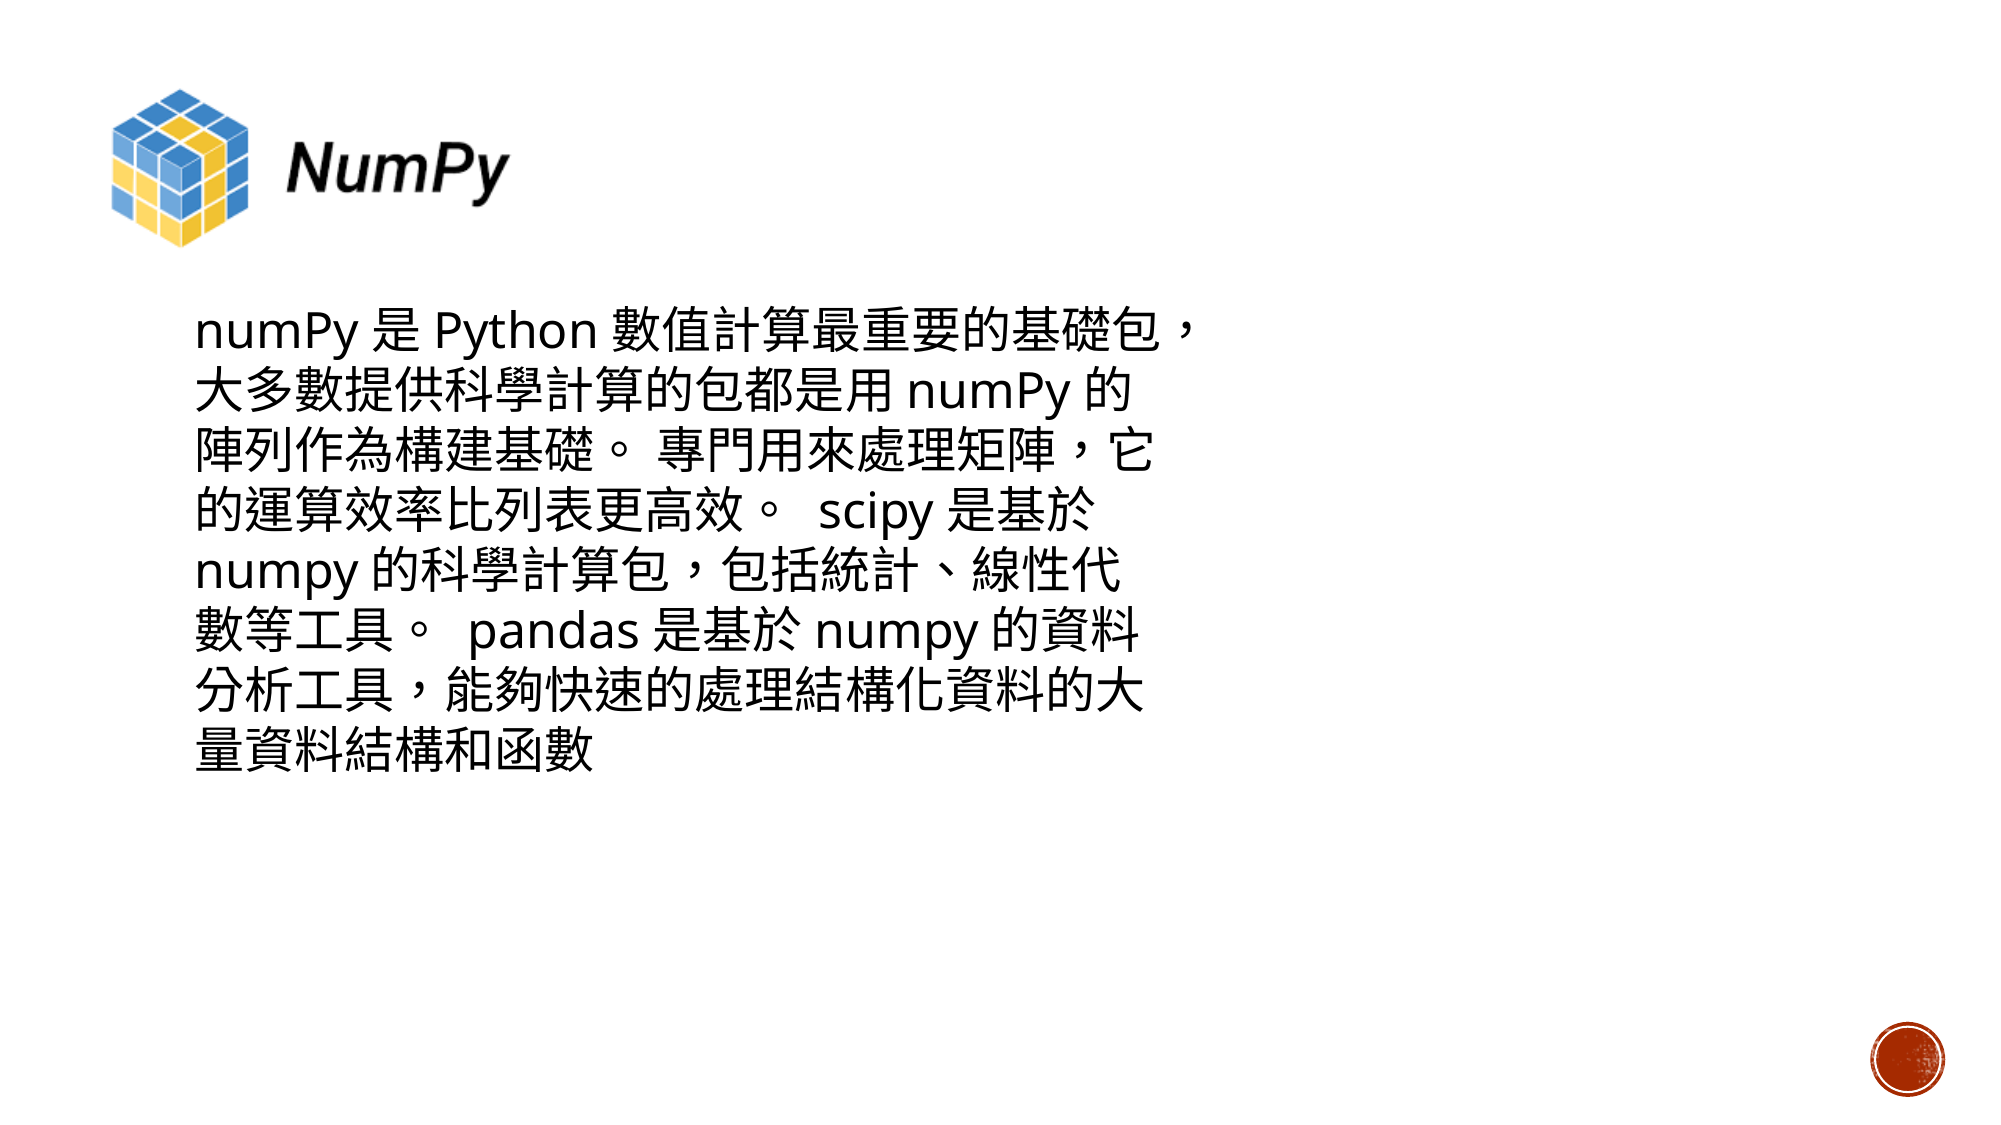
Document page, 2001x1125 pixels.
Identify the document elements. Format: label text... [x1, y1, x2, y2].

text_box numPy是Python數值計算最重要的基礎包，大多數提供科學計算的包都是用numPy的陣列作為構建基礎。 專門用來處理矩陣，它的運算效率比列表更高效。 scipy是基於numpy的科學計算包，包括統計、線性代數等工具。 pandas是基於numpy的資料分析工具，能夠快速的處理結構化資料的大量資料結構和函數 [180, 291, 1180, 786]
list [80, 62, 630, 279]
